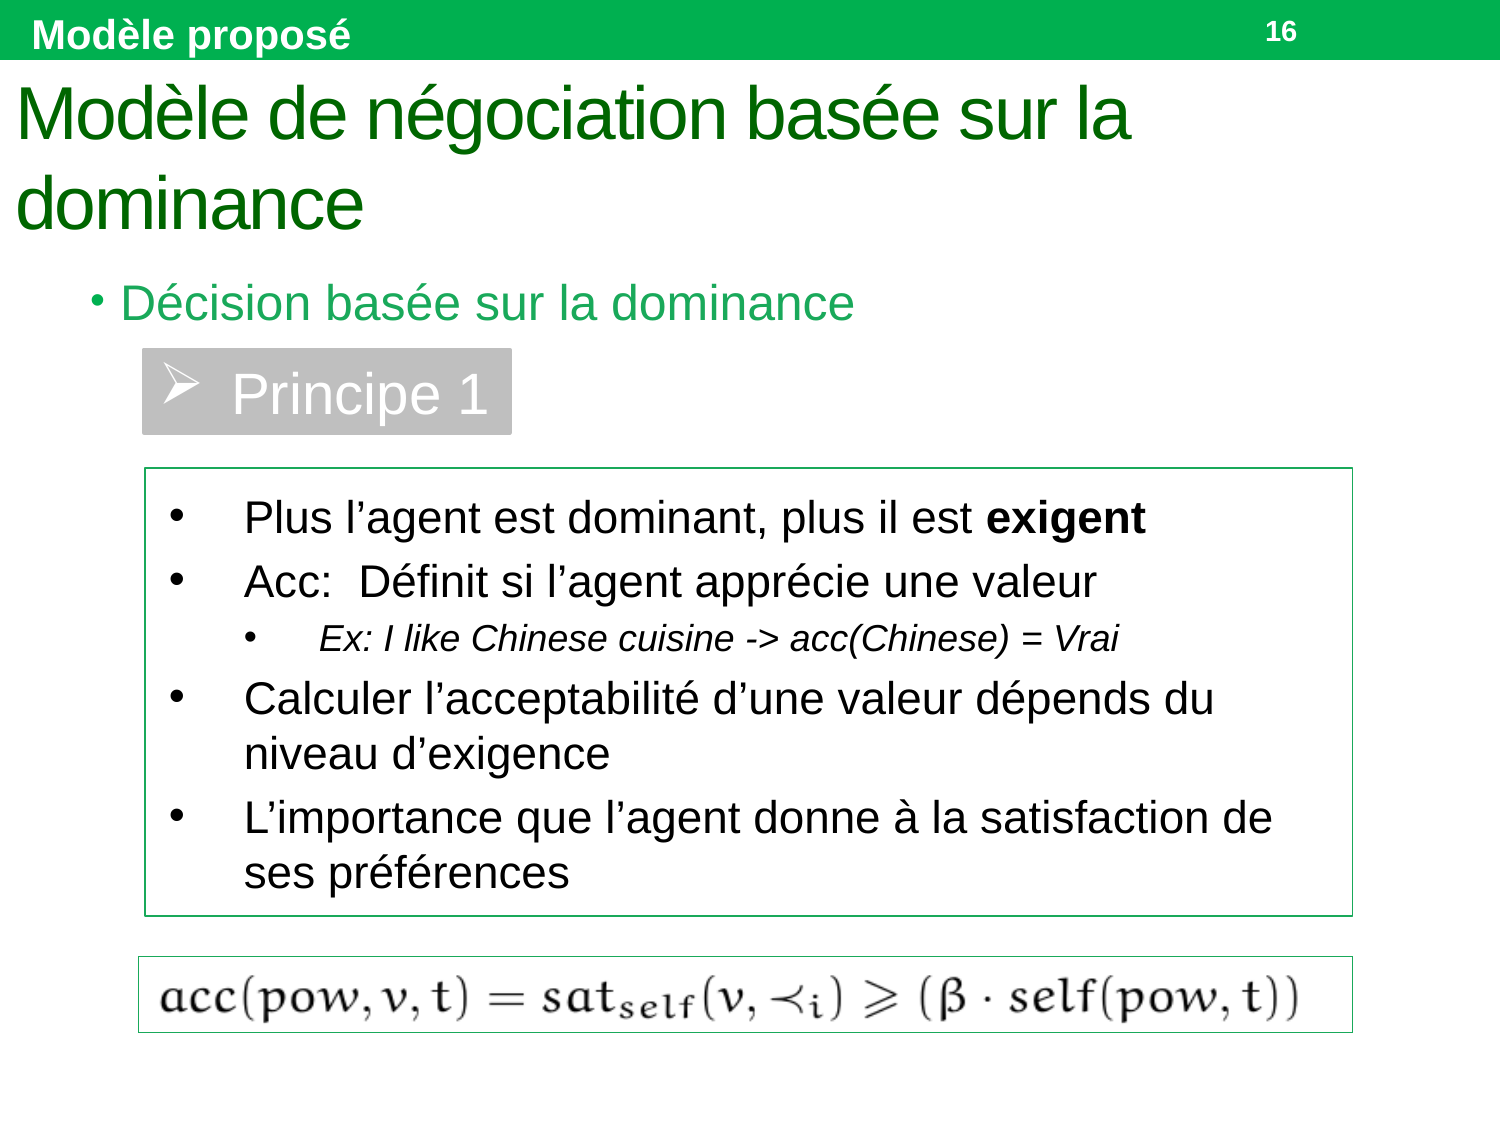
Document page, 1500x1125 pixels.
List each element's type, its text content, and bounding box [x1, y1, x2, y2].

slide_number 16 [1250, 3, 1425, 57]
title Modèle de négociation basée sur la dominance [0, 60, 1471, 249]
text_box [143, 905, 1354, 918]
text_box Modèle proposé [16, 0, 367, 60]
text_box Principe 1 [142, 348, 512, 435]
text_box [143, 466, 1354, 480]
text_box Plus l’agent est dominant, plus il est exigent Acc: Définit si l’agent apprécie une valeur Ex: I like Chinese cuisine -> acc(Chinese) = Vrai Calculer l’acceptabilité d’une valeur dépends du niveau d’exigence L’importance que l’agent donne à la satisfaction de ses préférences [78, 480, 1355, 905]
list Décision basée sur la dominance [75, 262, 1425, 350]
picture [138, 956, 1353, 1033]
